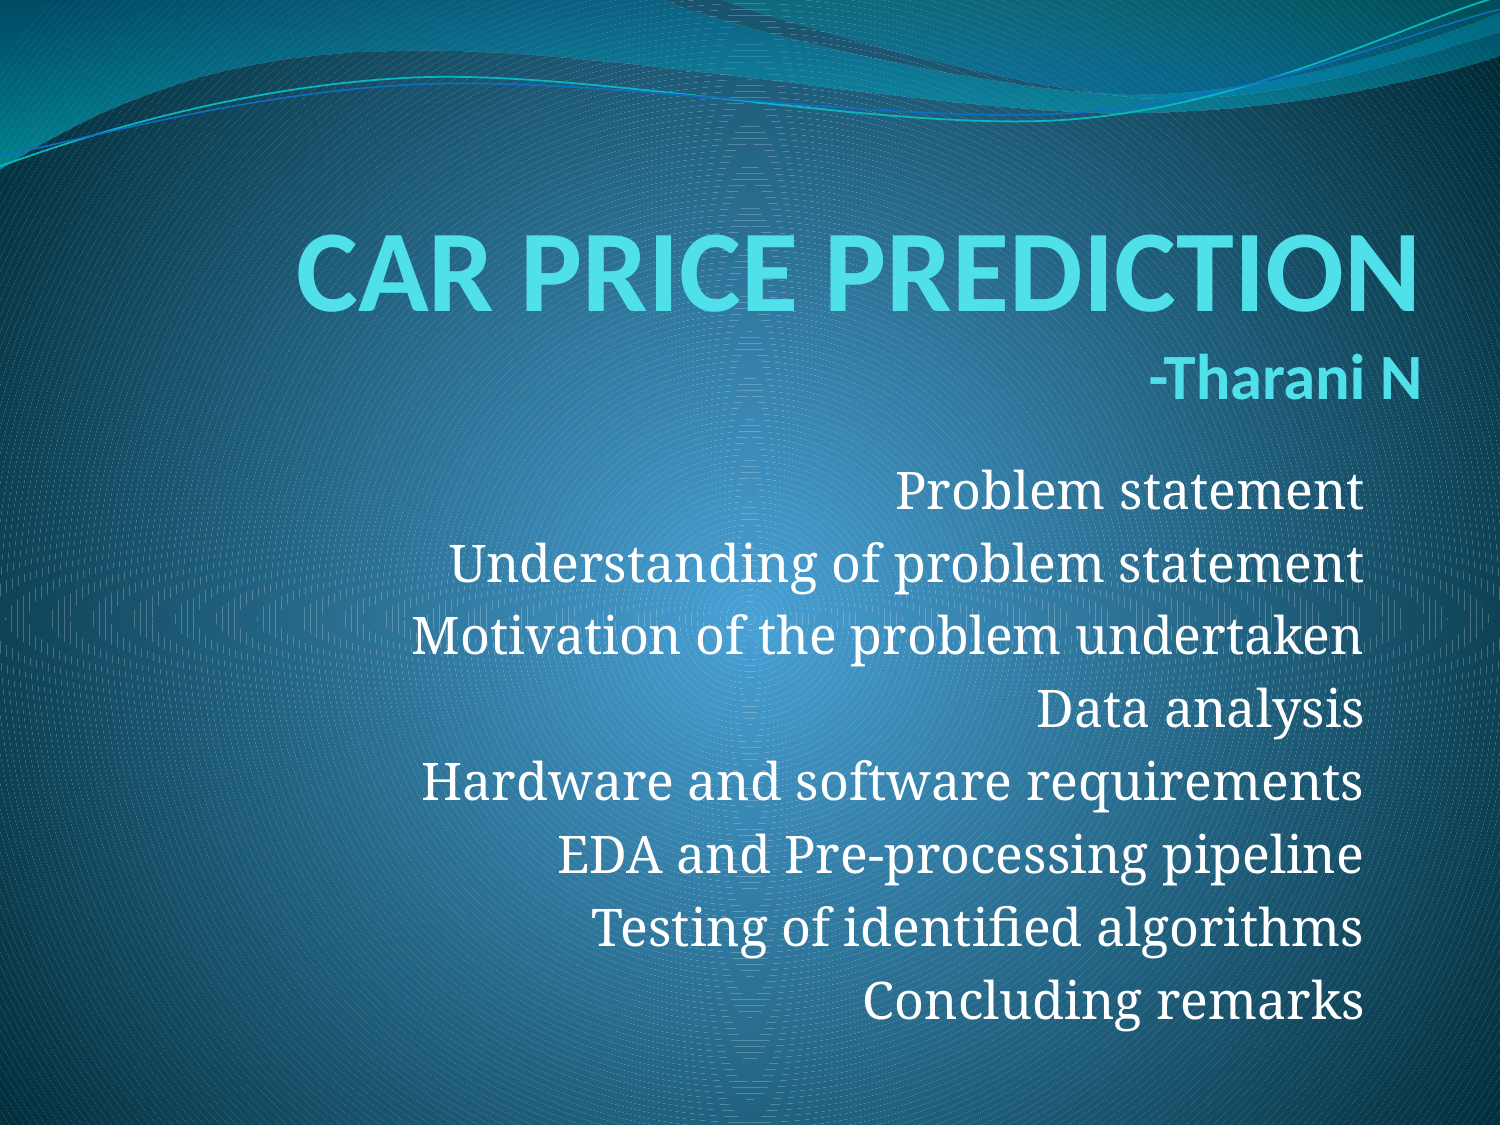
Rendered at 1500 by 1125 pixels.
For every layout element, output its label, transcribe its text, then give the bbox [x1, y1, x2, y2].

title CAR PRICE PREDICTION -Tharani N [137, 112, 1426, 413]
subtitle Problem statement Understanding of problem statement Motivation of the problem undertaken Data analysis Hardware and software requirements EDA and Pre-processing pipeline Testing of identified algorithms Concluding remarks [87, 450, 1376, 1038]
